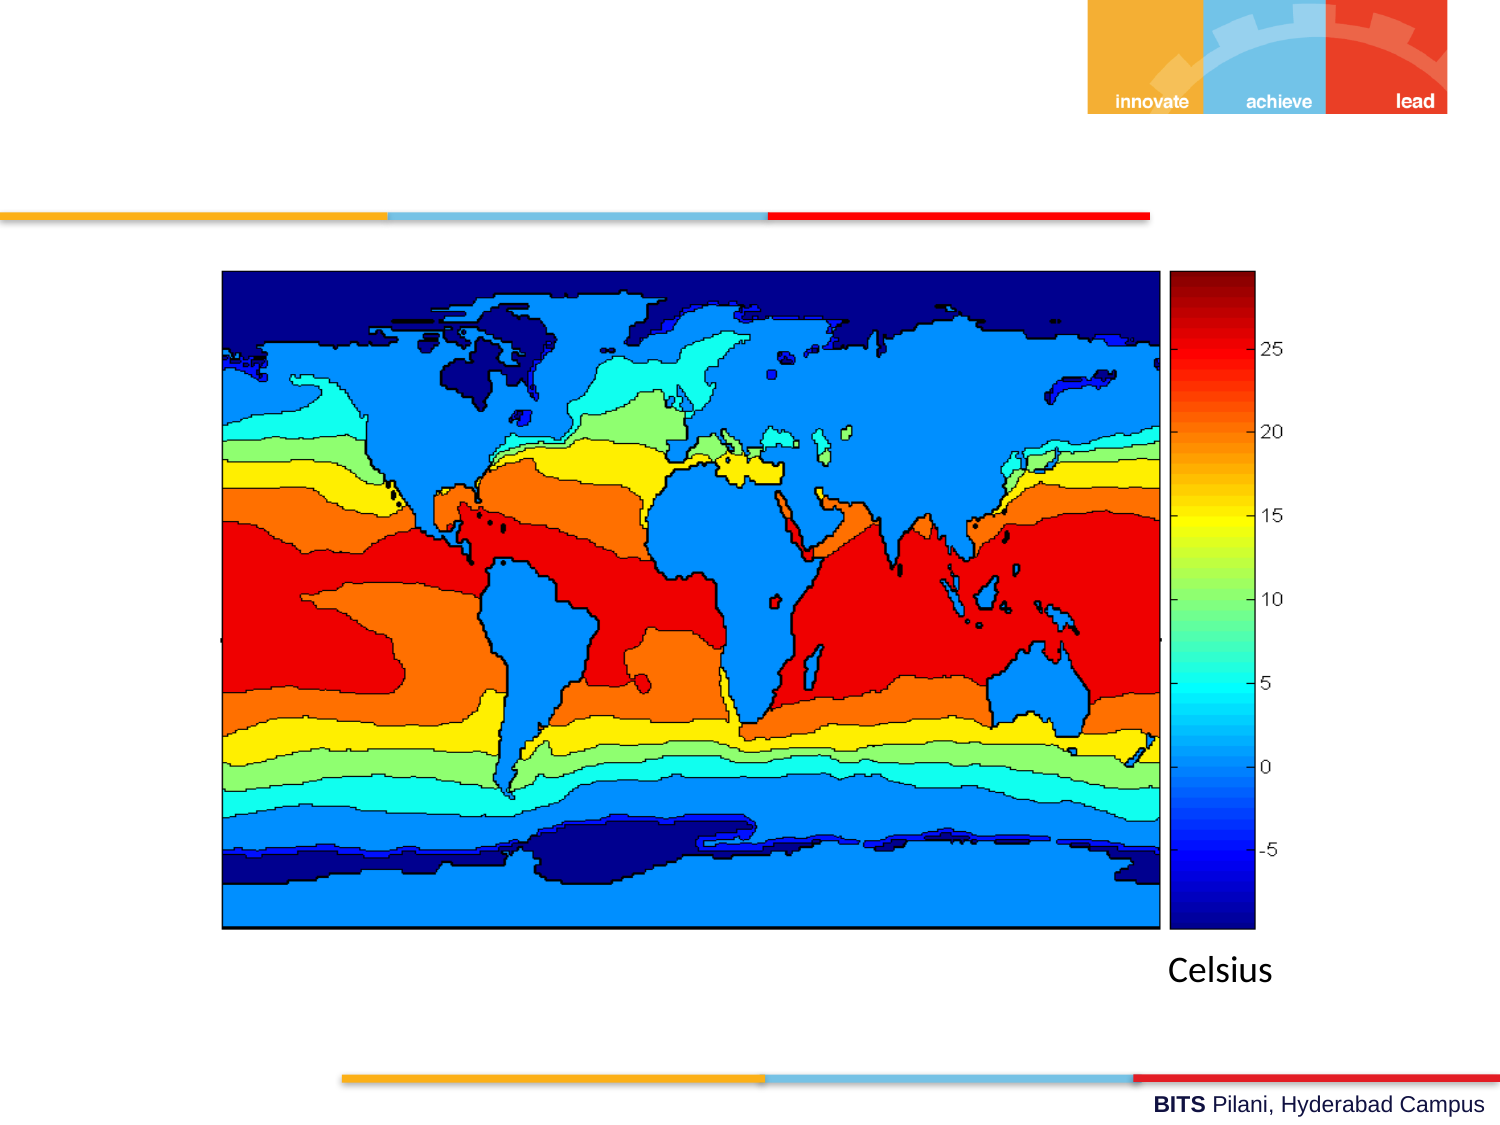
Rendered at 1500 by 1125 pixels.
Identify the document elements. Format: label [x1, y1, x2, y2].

text_box [46, 244, 1401, 988]
picture [1087, 0, 1448, 114]
